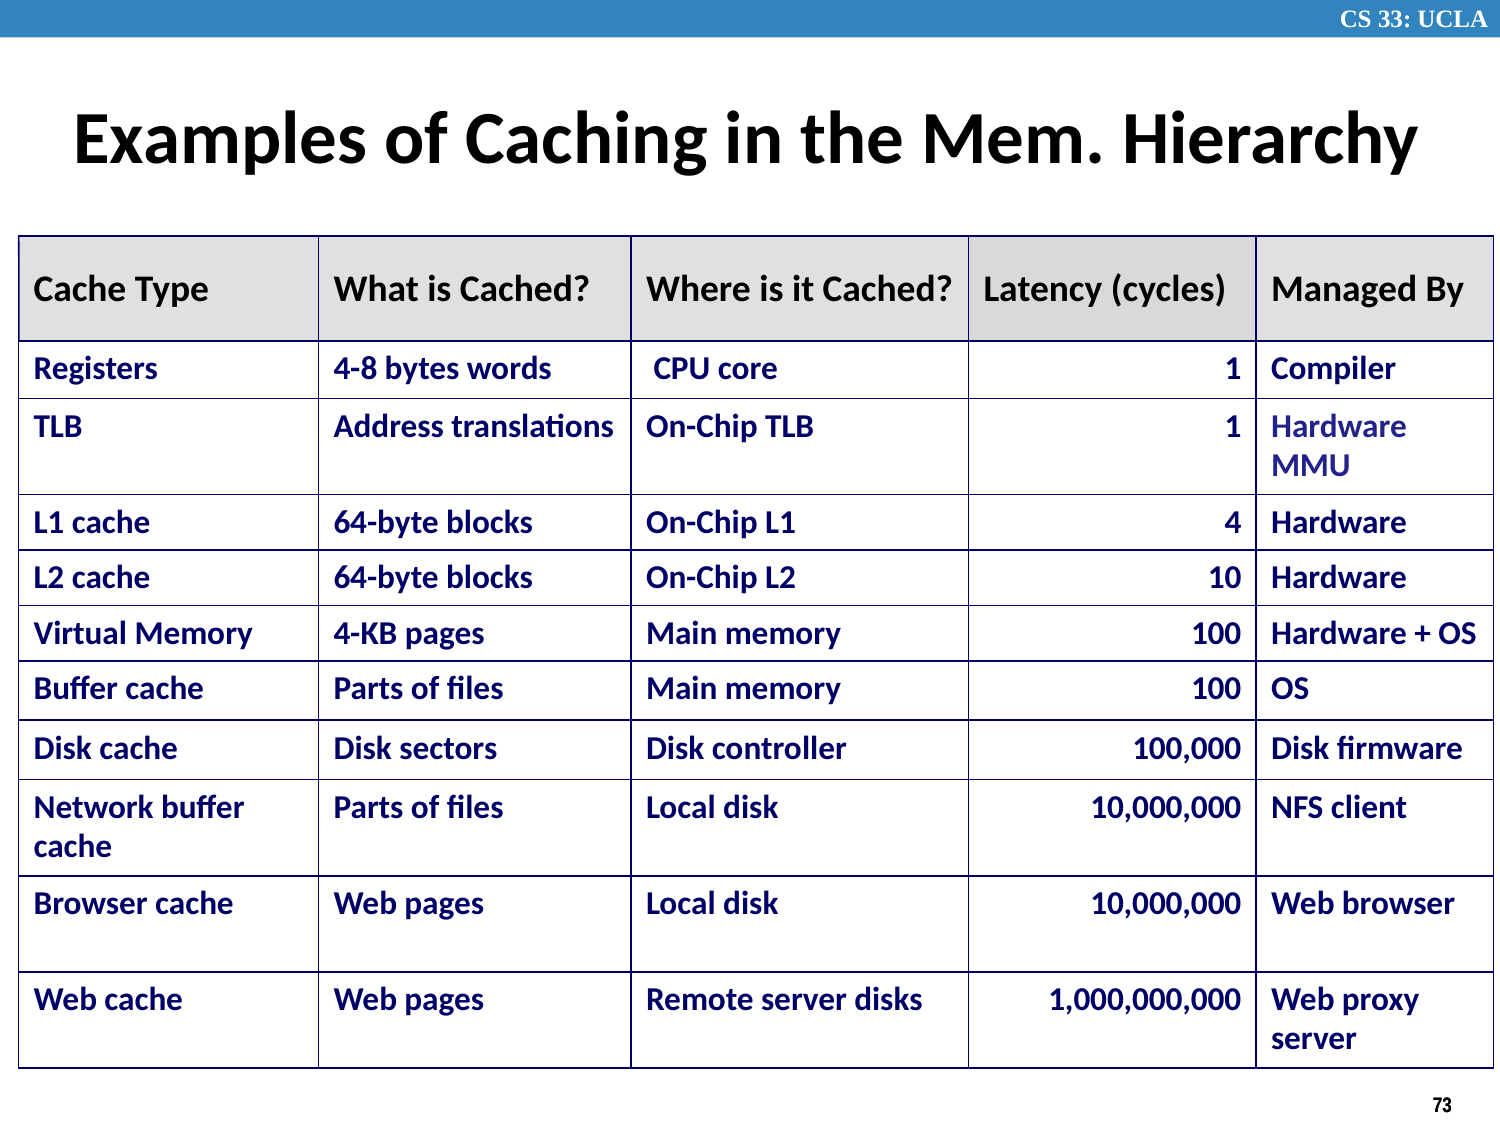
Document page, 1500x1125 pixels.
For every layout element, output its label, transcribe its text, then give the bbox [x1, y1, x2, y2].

text_box Main memory [631, 661, 969, 720]
text_box 1,000,000,000 [969, 971, 1257, 1068]
text_box Cache Type [19, 235, 318, 341]
text_box 4 [969, 494, 1257, 549]
text_box Where is it Cached? [631, 235, 969, 341]
text_box Latency (cycles) [969, 235, 1257, 341]
text_box Remote server disks [631, 971, 969, 1068]
text_box Disk cache [18, 720, 318, 780]
text_box Web proxy server [1257, 971, 1494, 1068]
text_box Hardware MMU [1257, 399, 1494, 494]
text_box 64-byte blocks [318, 494, 631, 550]
text_box What is Cached? [318, 235, 631, 341]
text_box 10,000,000 [969, 876, 1257, 971]
text_box Parts of files [318, 661, 631, 720]
text_box Virtual Memory [18, 606, 318, 661]
text_box On-Chip TLB [632, 399, 969, 494]
text_box 1 [969, 399, 1257, 494]
text_box L1 cache [18, 494, 318, 550]
text_box 100 [969, 605, 1257, 661]
text_box Network buffer cache [18, 780, 318, 876]
text_box Parts of files [318, 780, 631, 876]
text_box 4-8 bytes words [318, 341, 631, 399]
text_box OS [1257, 661, 1494, 720]
text_box Compiler [1257, 341, 1494, 399]
text_box Hardware + OS [1257, 605, 1494, 661]
text_box Disk controller [631, 720, 968, 780]
text_box On-Chip L1 [631, 494, 969, 549]
text_box Local disk [632, 876, 969, 971]
text_box Main memory [631, 605, 969, 661]
text_box Web browser [1257, 876, 1494, 971]
text_box Disk sectors [318, 720, 631, 780]
text_box 1 [969, 341, 1257, 399]
text_box 4-KB pages [318, 606, 631, 661]
text_box On-Chip L2 [631, 549, 969, 605]
text_box 100 [969, 661, 1257, 720]
text_box 64-byte blocks [318, 550, 631, 606]
text_box L2 cache [18, 550, 318, 606]
text_box Web cache [18, 971, 318, 1068]
text_box Buffer cache [18, 661, 318, 720]
text_box Browser cache [18, 876, 319, 971]
text_box 10 [969, 549, 1257, 605]
text_box NFS client [1257, 780, 1494, 876]
text_box Hardware [1257, 549, 1494, 605]
text_box Local disk [631, 780, 969, 876]
text_box Registers [18, 341, 318, 399]
text_box CPU core [631, 341, 969, 399]
text_box Disk firmware [1256, 720, 1494, 780]
text_box Web pages [318, 971, 631, 1068]
text_box 100,000 [968, 720, 1256, 780]
text_box Address translations [319, 399, 632, 494]
text_box Managed By [1257, 235, 1494, 341]
text_box Web pages [319, 876, 632, 971]
title Examples of Caching in the Mem. Hierarchy [58, 71, 1480, 197]
text_box Hardware [1257, 494, 1494, 549]
text_box 10,000,000 [969, 780, 1257, 876]
text_box TLB [18, 399, 319, 494]
